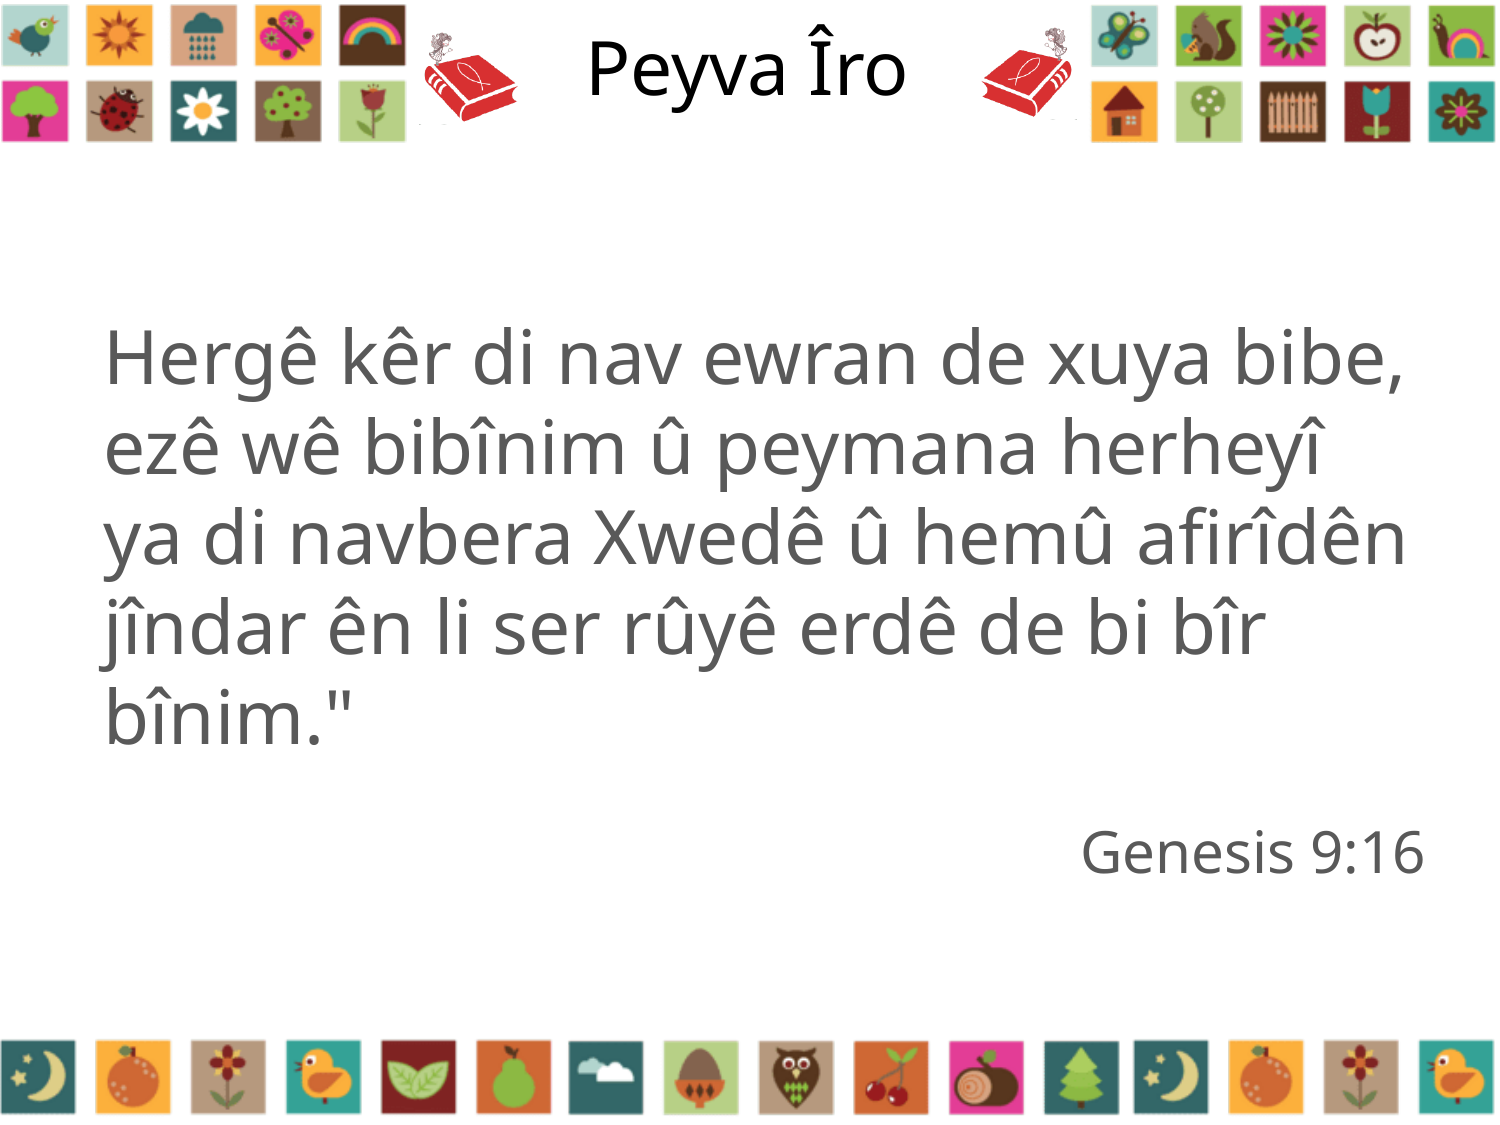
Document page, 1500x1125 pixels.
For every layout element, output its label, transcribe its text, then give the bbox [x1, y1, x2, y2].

text_box Genesis 9:16 [808, 807, 1441, 893]
text_box Peyva Îro [425, 13, 948, 119]
text_box Hergê kêr di nav ewran de xuya bibe, ezê wê bibînim û peymana herheyî ya di navbera Xwedê û hemû afirîdên jîndar ên li ser rûyê erdê de bi bîr bînim." [88, 302, 1436, 768]
picture [950, 3, 1500, 150]
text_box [0, 1028, 1500, 1118]
picture [0, 3, 550, 150]
